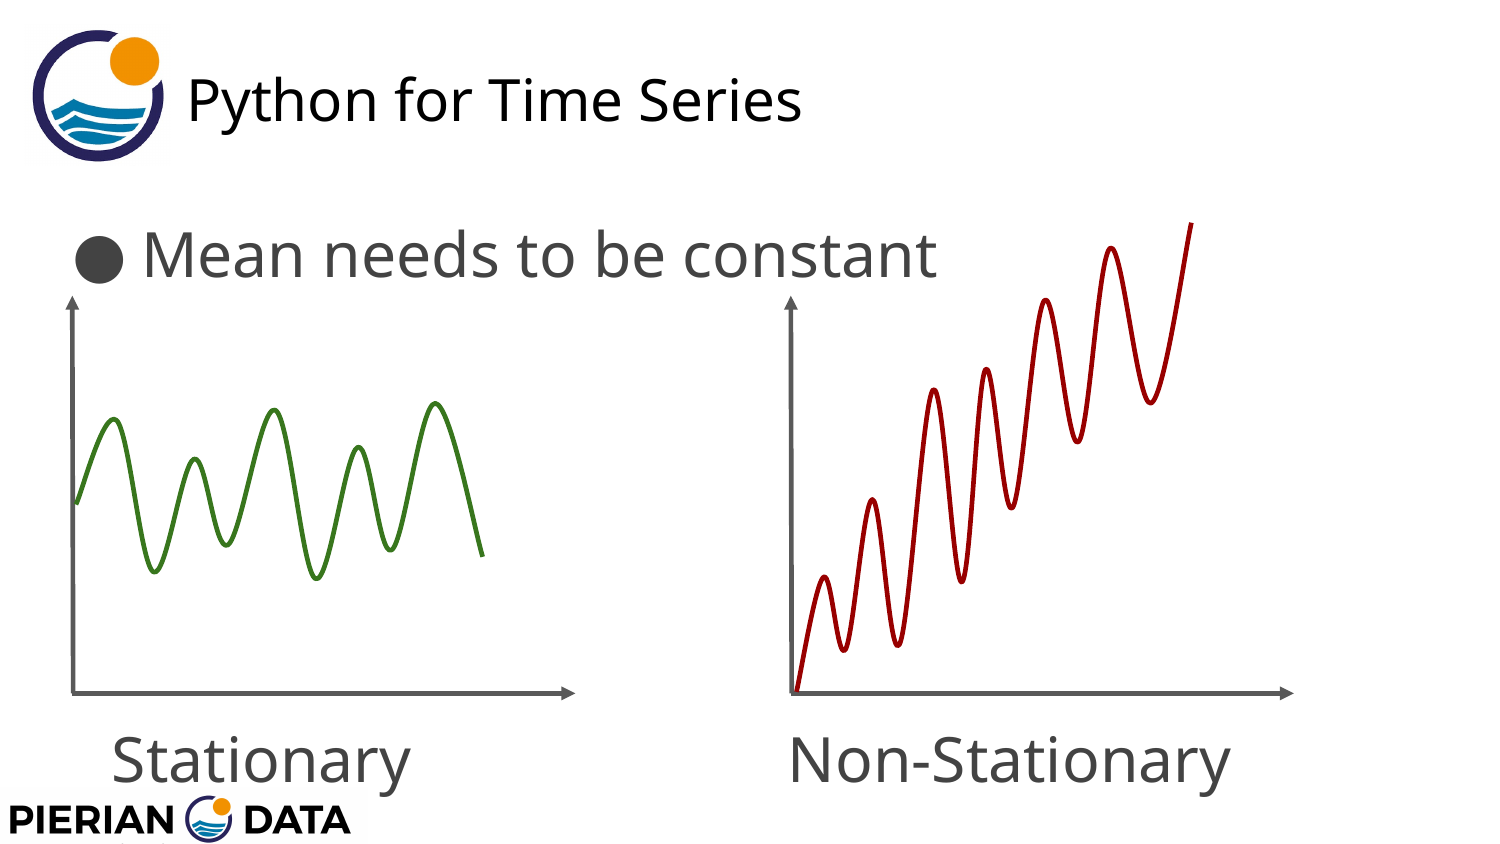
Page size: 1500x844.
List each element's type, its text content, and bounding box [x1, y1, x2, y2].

title Python for Time Series [176, 48, 1449, 143]
picture [0, 787, 368, 844]
picture [24, 24, 172, 167]
list Mean needs to be constant [51, 189, 1449, 750]
list Non-Stationary [765, 750, 1320, 795]
text_box [79, 403, 483, 579]
text_box [797, 222, 1192, 691]
list Stationary [72, 750, 533, 795]
